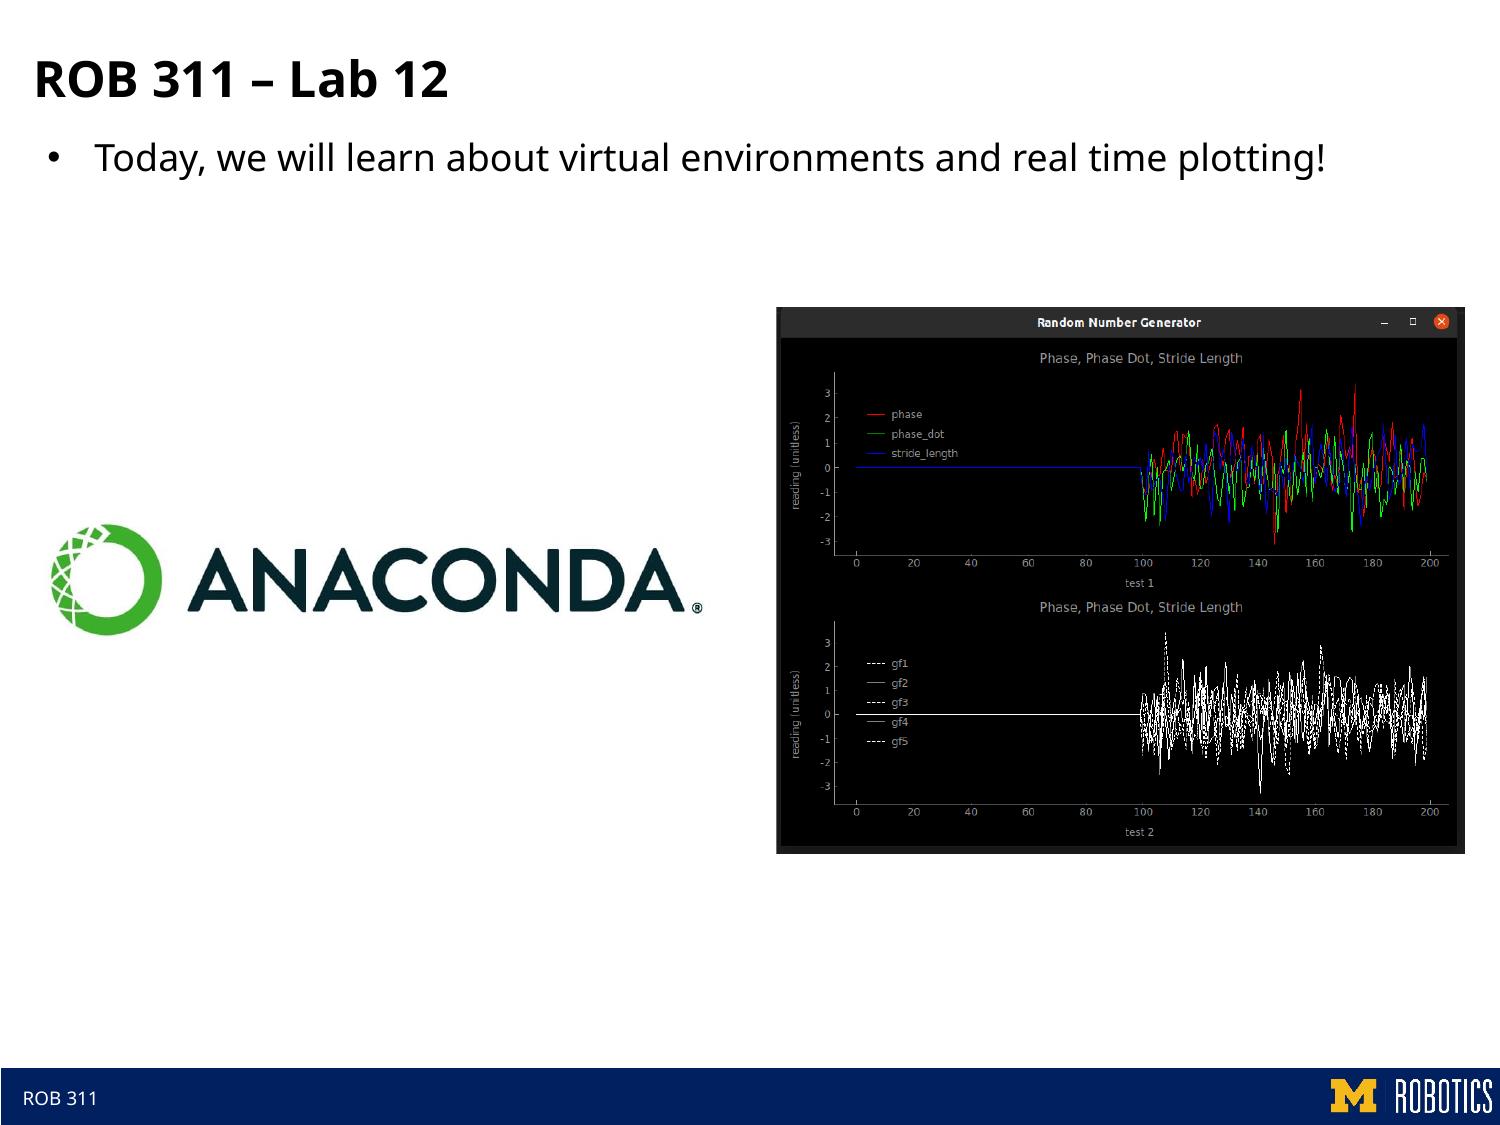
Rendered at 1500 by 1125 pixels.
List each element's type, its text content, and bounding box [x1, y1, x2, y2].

text_box [0, 1067, 1500, 1125]
picture [1331, 1079, 1492, 1113]
picture [43, 508, 712, 653]
text_box ROB 311 [8, 1079, 234, 1117]
text_box Today, we will learn about virtual environments and real time plotting! [32, 126, 1411, 317]
text_box ROB 311 – Lab 12 [18, 39, 1425, 115]
picture [776, 306, 1465, 854]
